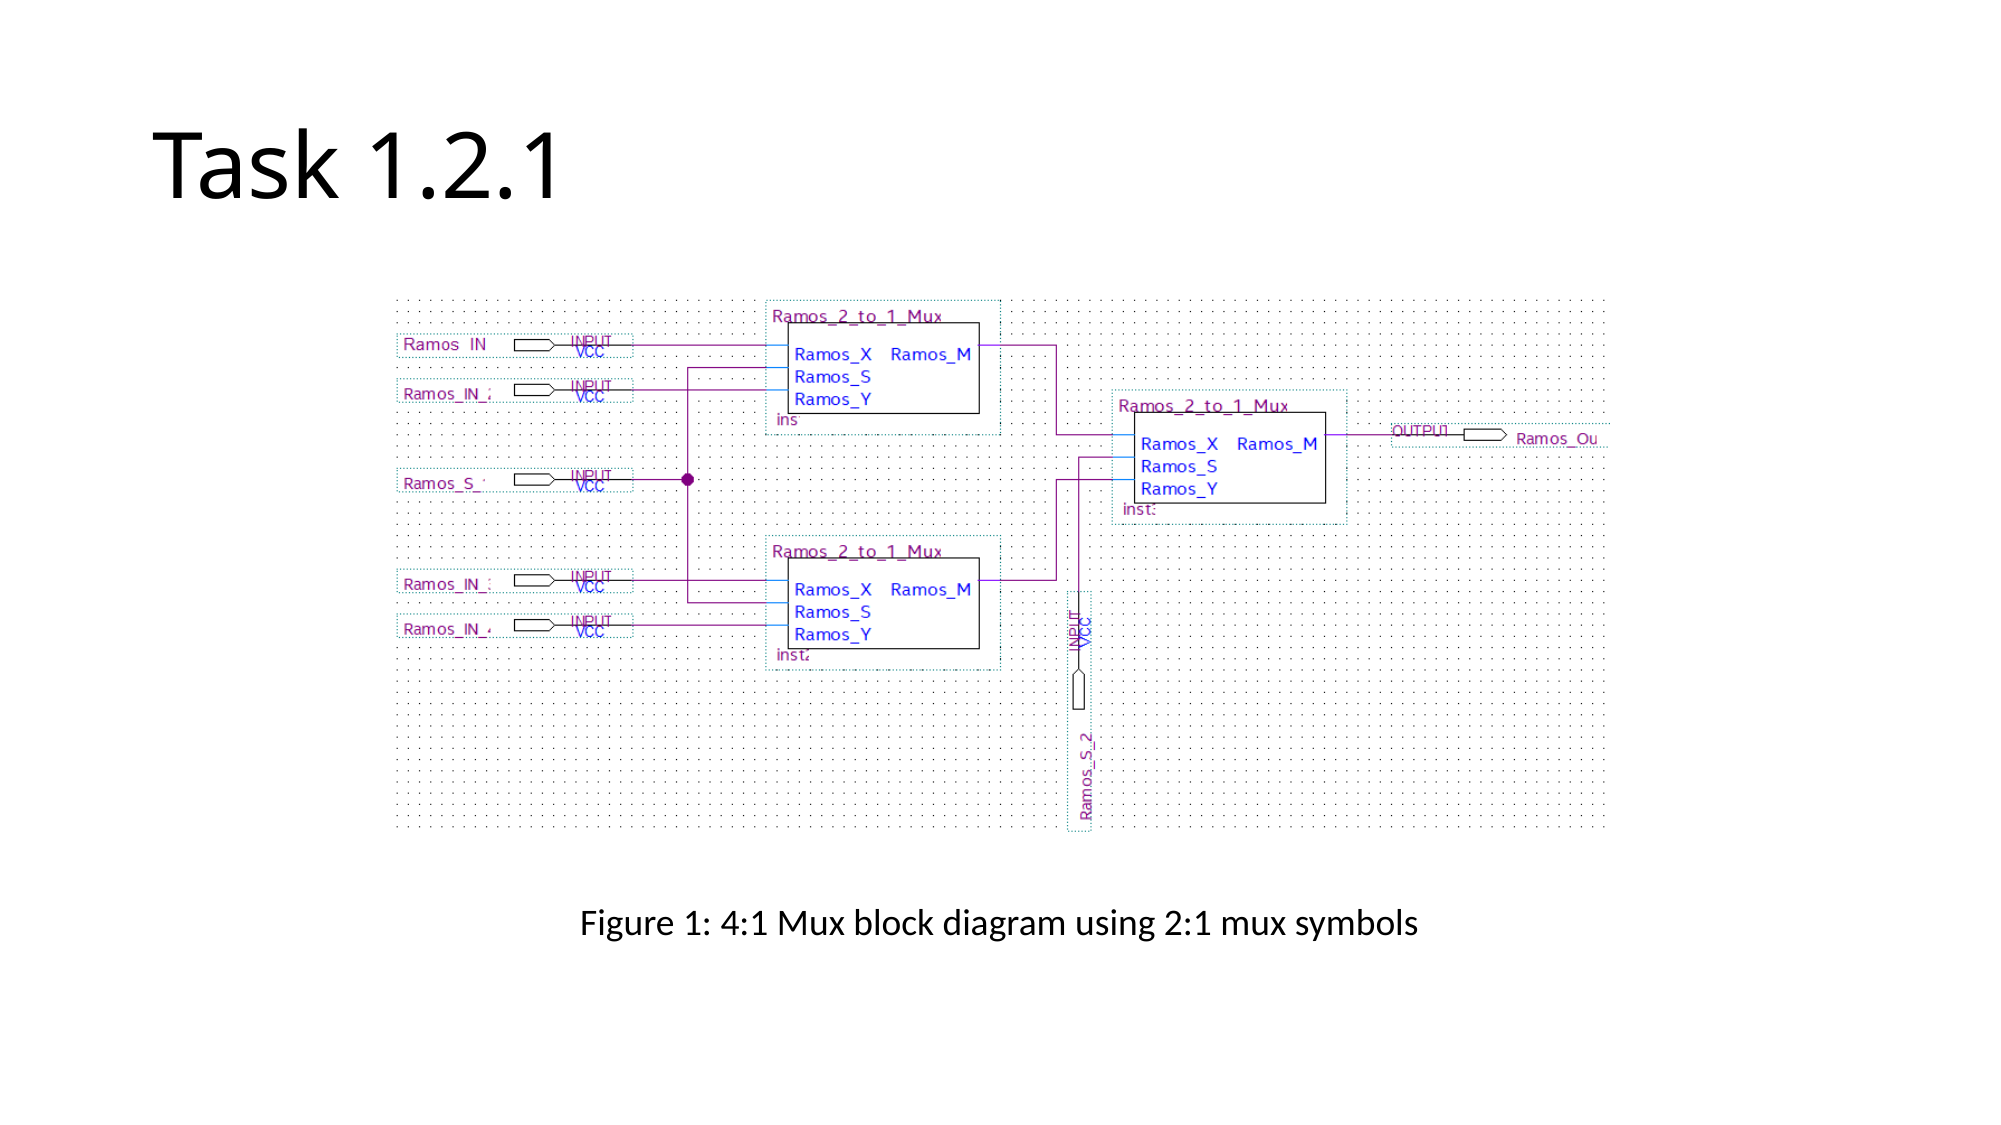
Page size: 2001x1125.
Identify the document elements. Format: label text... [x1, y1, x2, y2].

picture [389, 292, 1610, 833]
title Task 1.2.1 [137, 59, 1863, 278]
text_box Figure 1: 4:1 Mux block diagram using 2:1 mux symbols [565, 890, 1435, 951]
